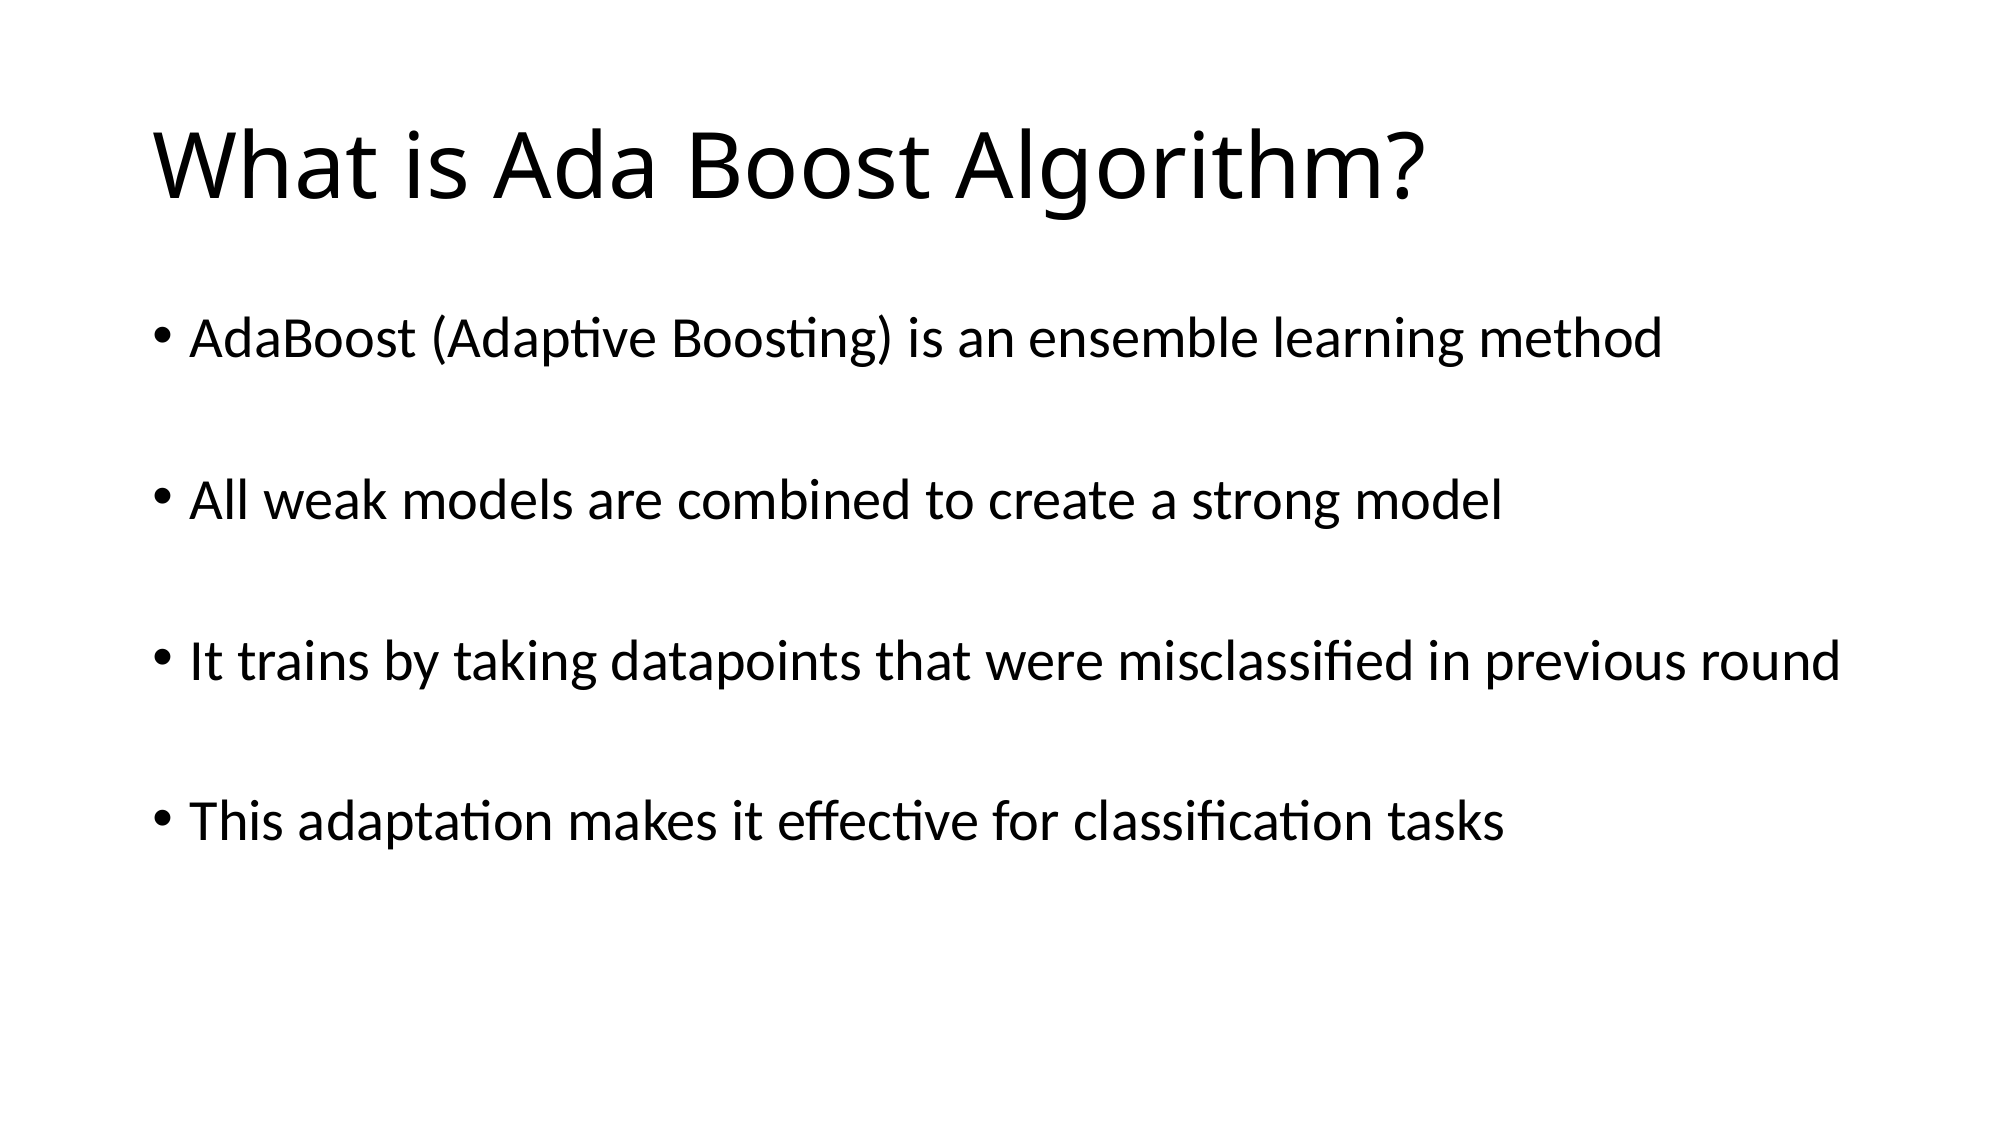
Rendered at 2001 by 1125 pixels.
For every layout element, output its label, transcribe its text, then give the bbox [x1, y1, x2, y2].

list AdaBoost (Adaptive Boosting) is an ensemble learning method All weak models are combined to create a strong model It trains by taking datapoints that were misclassified in previous round This adaptation makes it effective for classification tasks [137, 299, 1863, 1014]
title What is Ada Boost Algorithm? [137, 59, 1863, 278]
